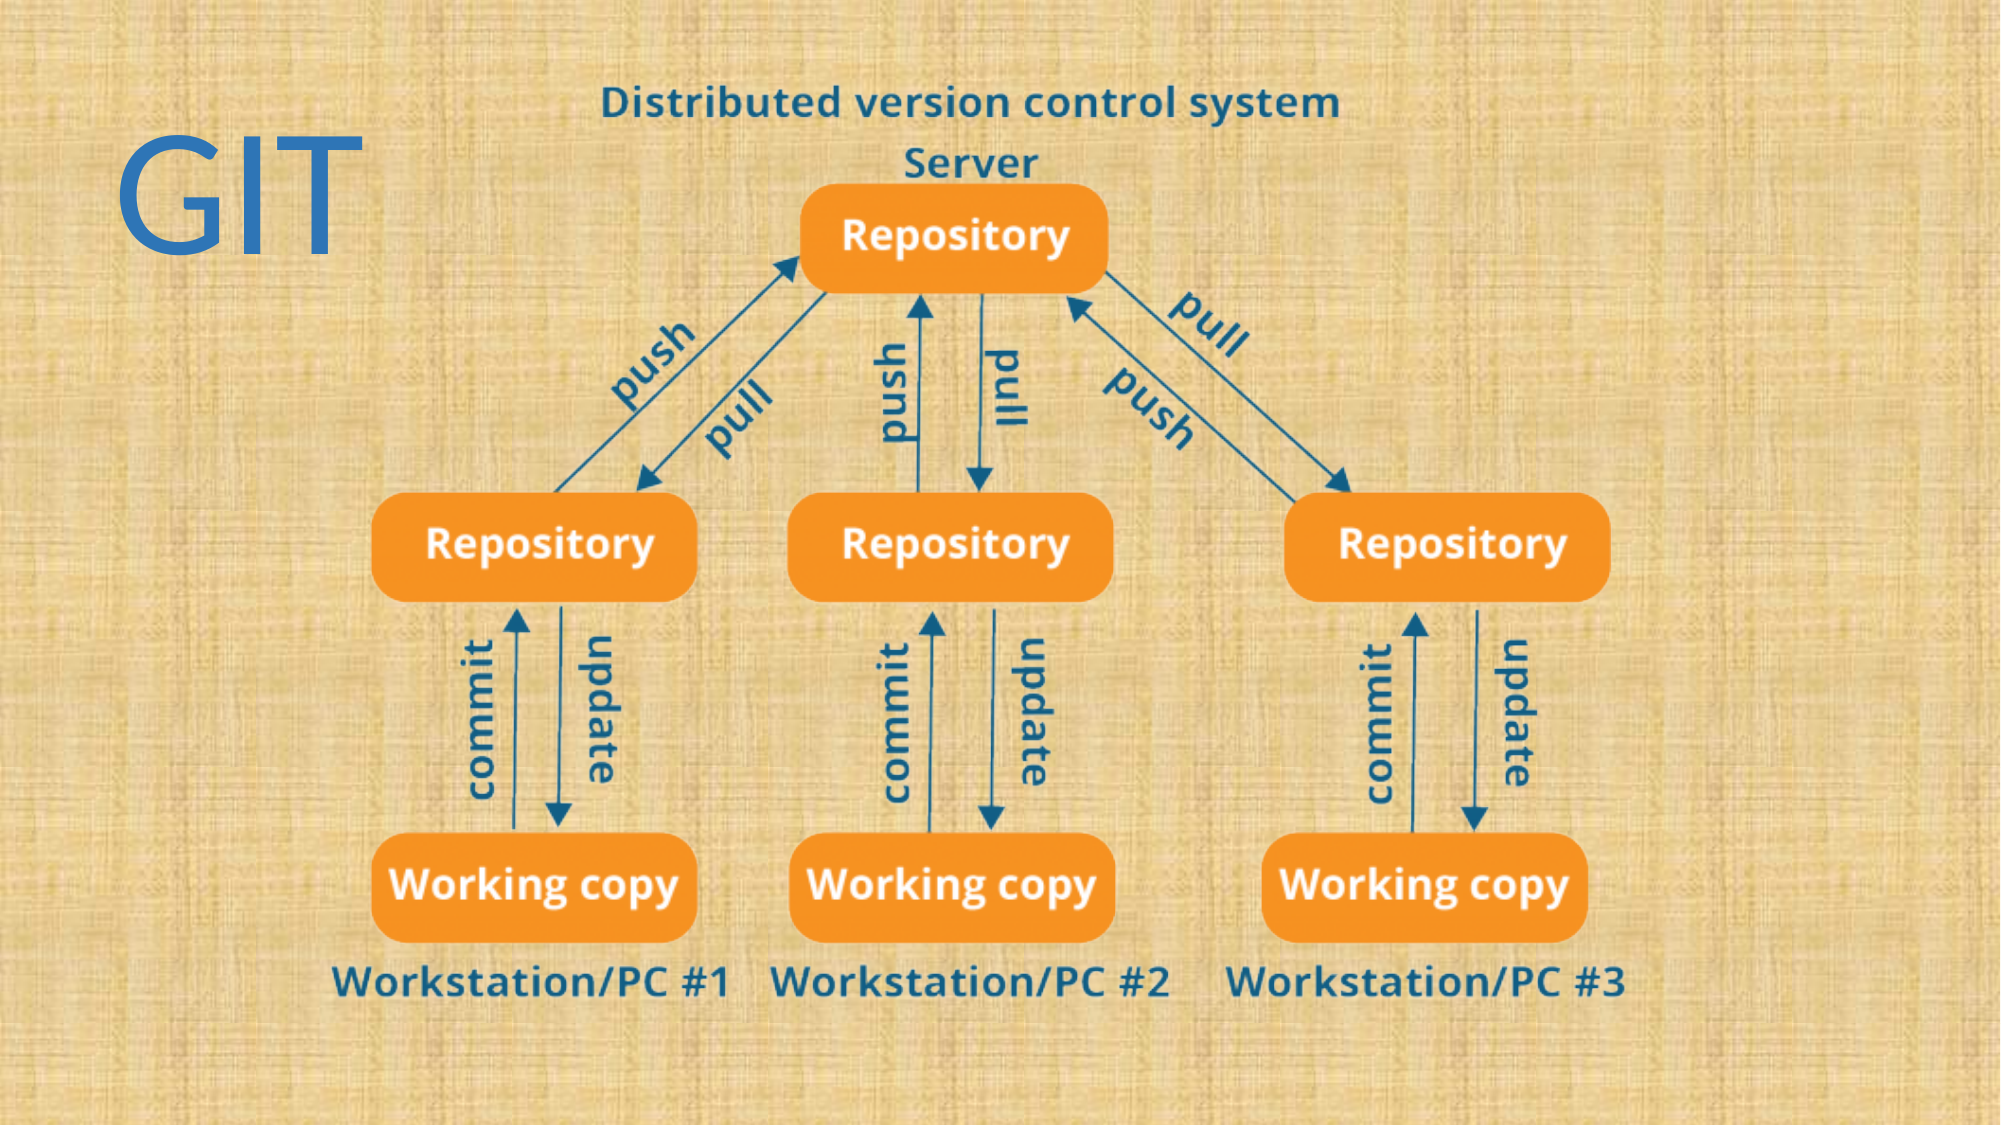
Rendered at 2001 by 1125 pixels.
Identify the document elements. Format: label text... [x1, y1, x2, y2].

text_box GIT [57, 63, 245, 299]
picture [0, 0, 2001, 1125]
